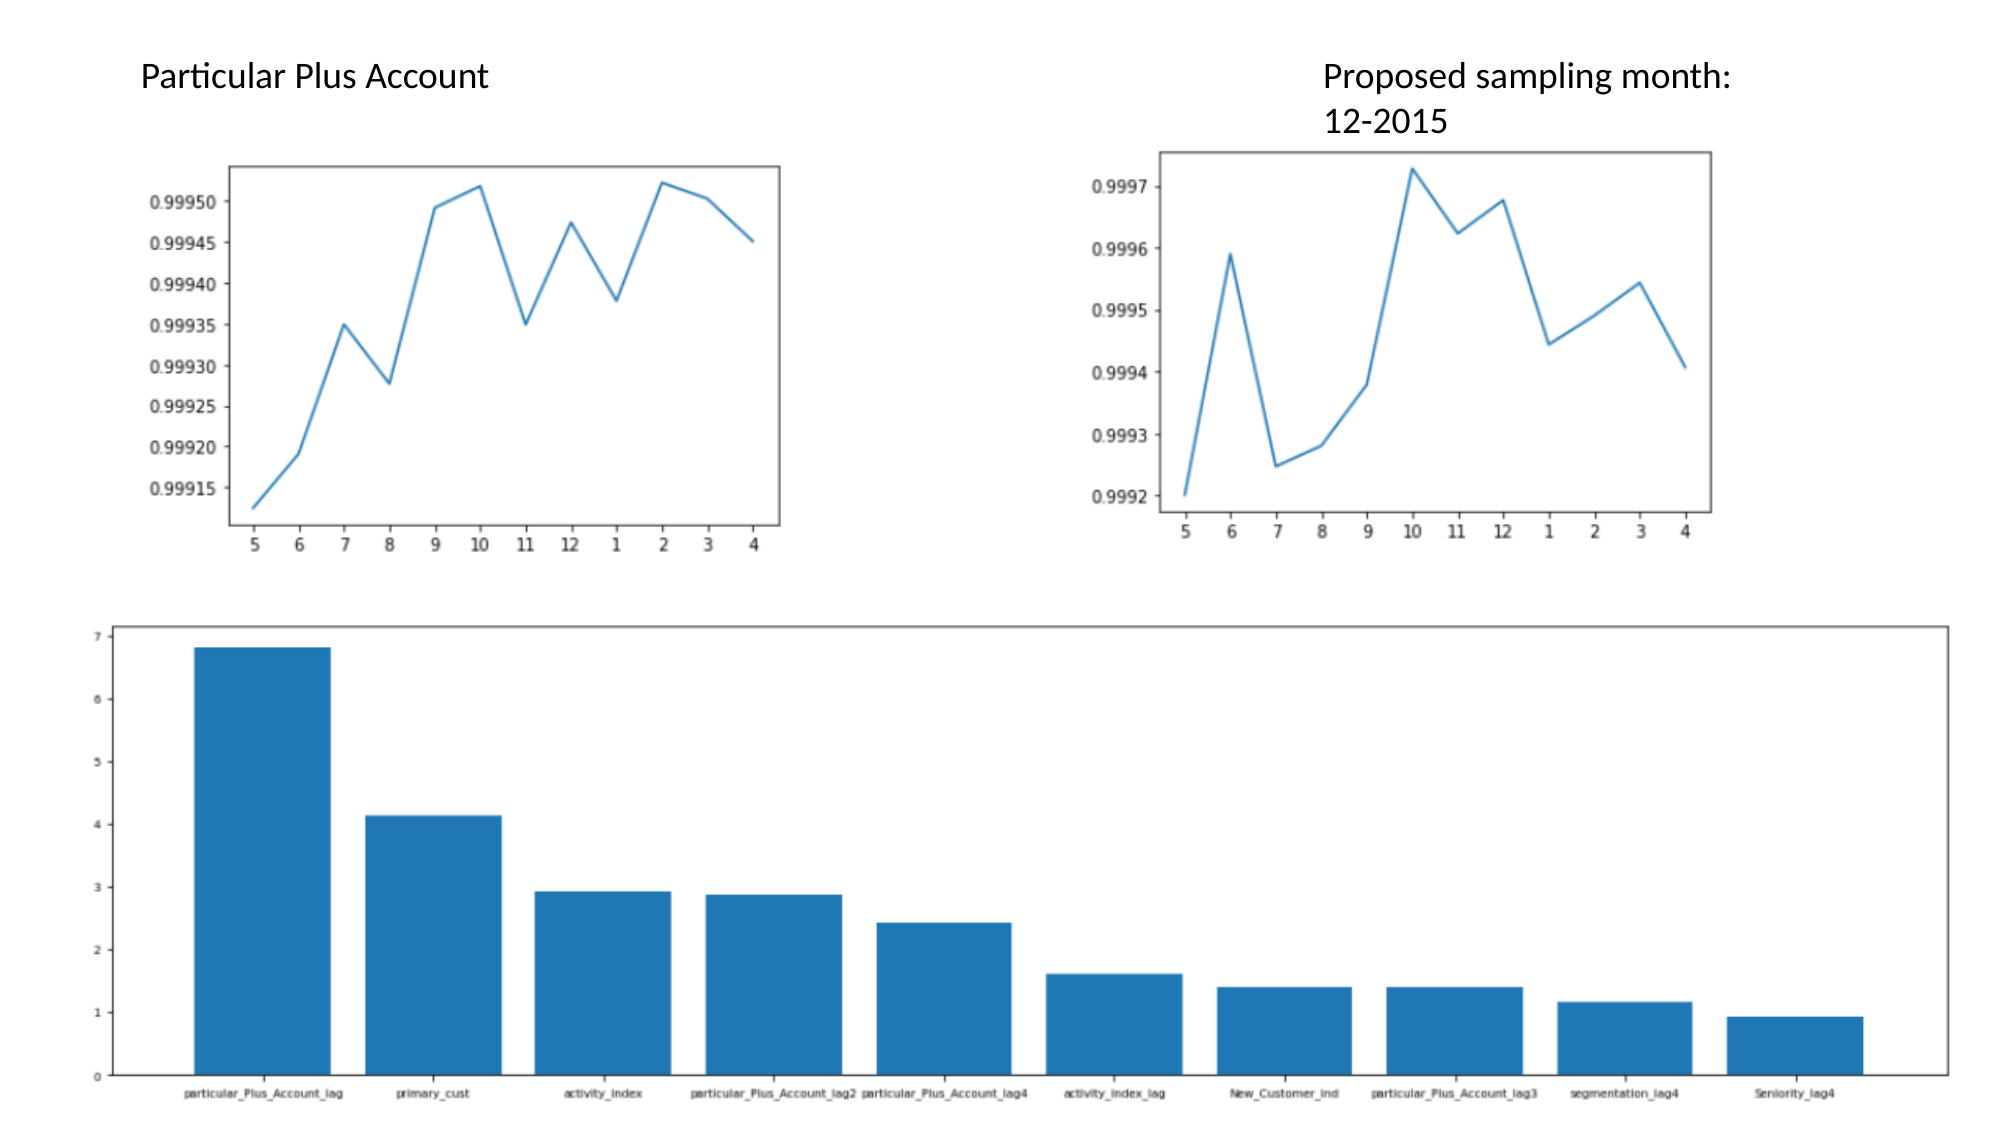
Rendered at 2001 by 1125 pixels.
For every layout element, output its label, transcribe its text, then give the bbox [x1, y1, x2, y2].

text_box Particular Plus Account [126, 44, 662, 104]
picture [126, 150, 820, 566]
text_box Proposed sampling month: 12-2015 [1308, 44, 1897, 149]
picture [1054, 131, 1750, 556]
picture [67, 610, 1973, 1125]
